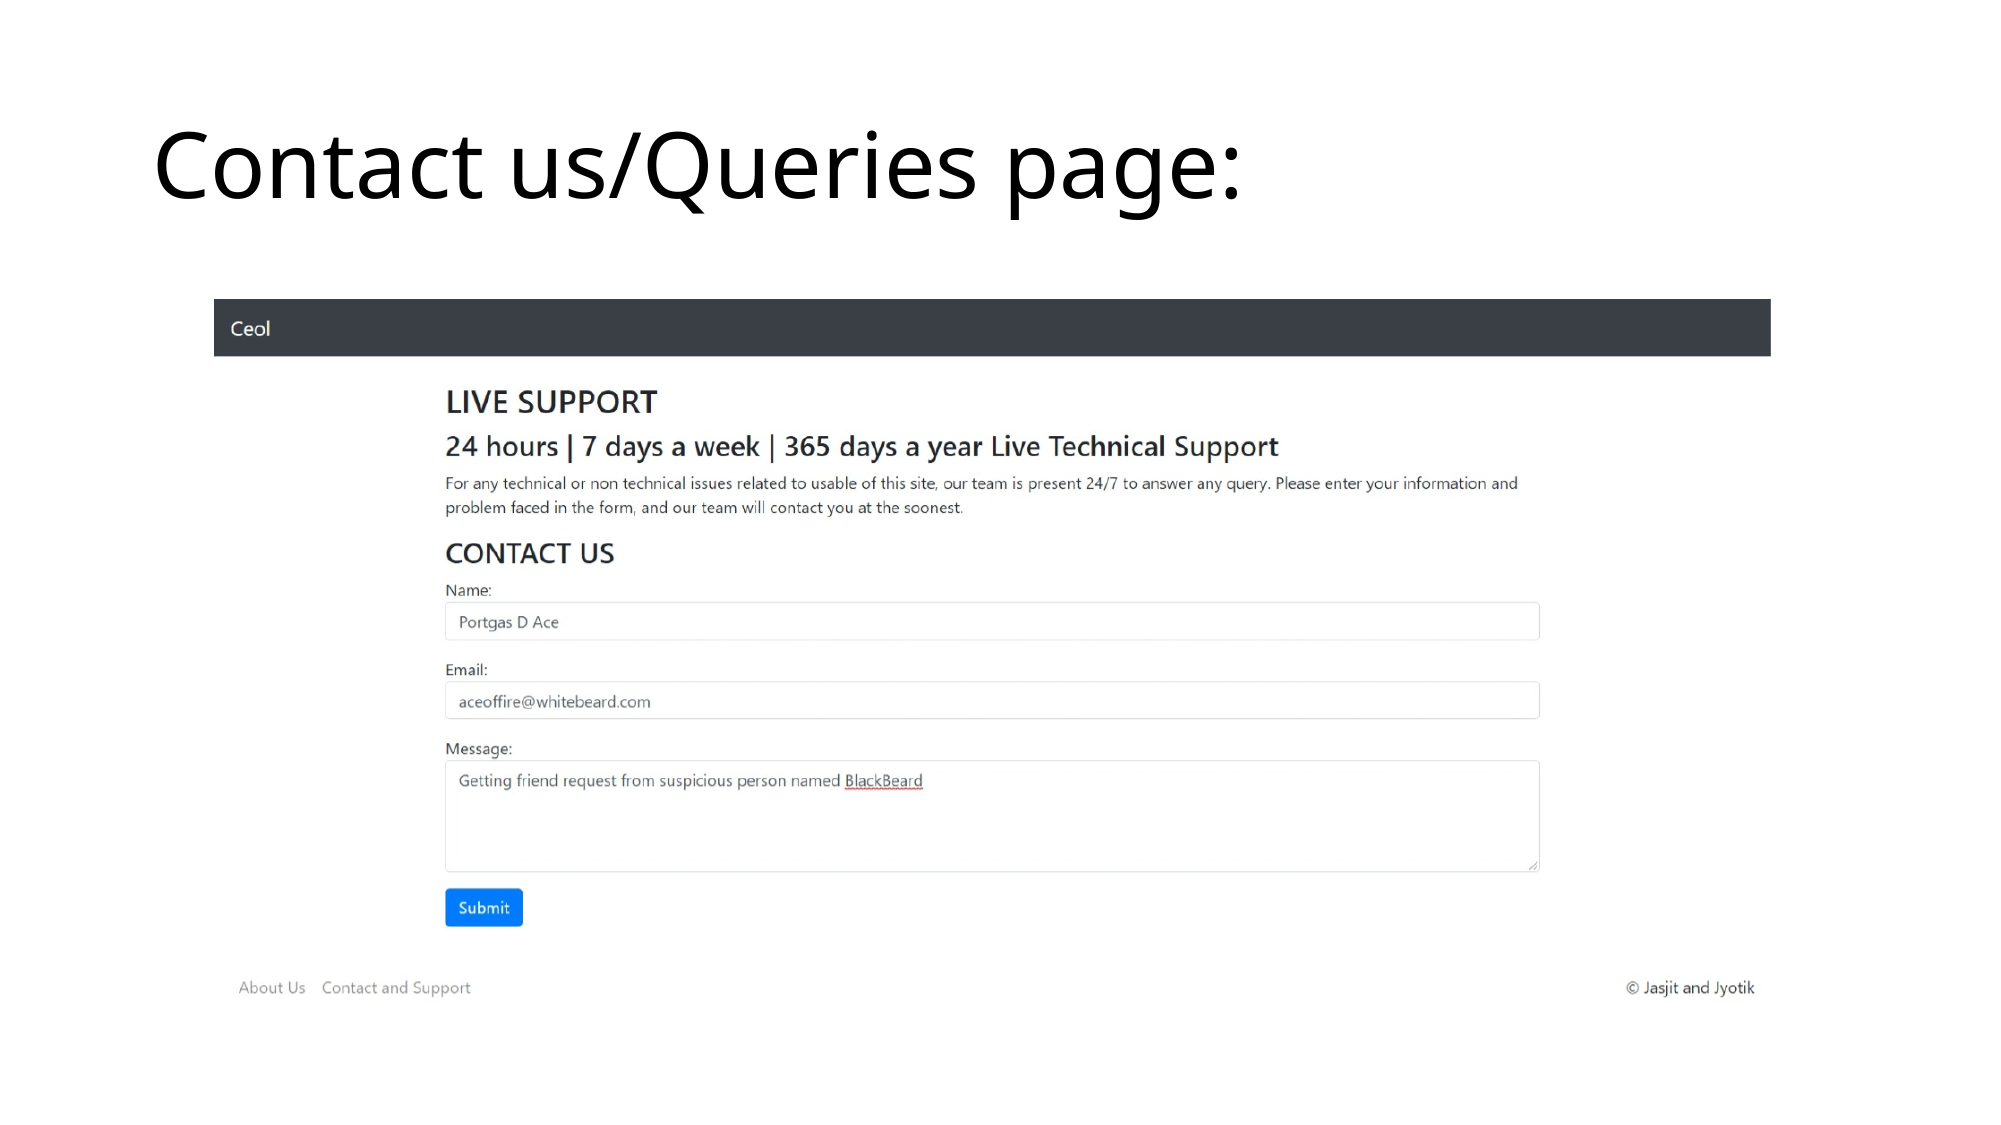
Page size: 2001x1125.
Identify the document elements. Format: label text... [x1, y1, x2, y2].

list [213, 299, 1786, 1014]
title Contact us/Queries page: [137, 59, 1863, 278]
